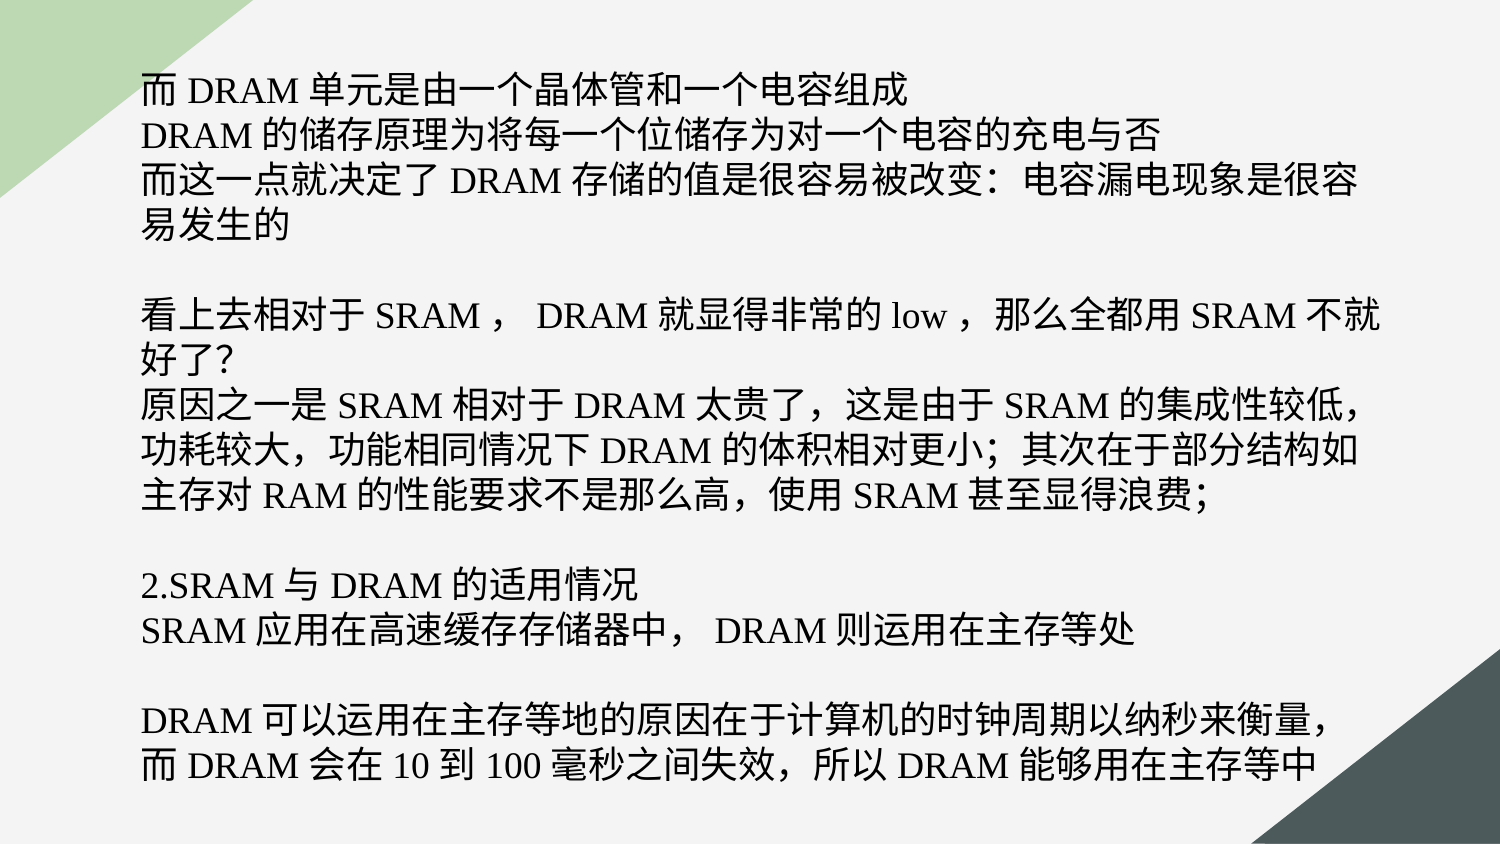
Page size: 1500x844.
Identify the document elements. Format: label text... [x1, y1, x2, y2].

text_box 而DRAM单元是由一个晶体管和一个电容组成 DRAM的储存原理为将每一个位储存为对一个电容的充电与否 而这一点就决定了DRAM存储的值是很容易被改变：电容漏电现象是很容易发生的 看上去相对于SRAM，DRAM就显得非常的low，那么全都用SRAM不就好了？ 原因之一是SRAM相对于DRAM太贵了，这是由于SRAM的集成性较低，功耗较大，功能相同情况下DRAM的体积相对更小；其次在于部分结构如主存对RAM的性能要求不是那么高，使用SRAM甚至显得浪费； 2.SRAM与DRAM的适用情况 SRAM应用在高速缓存存储器中，DRAM则运用在主存等处 DRAM可以运用在主存等地的原因在于计算机的时钟周期以纳秒来衡量，而DRAM会在10到100毫秒之间失效，所以DRAM能够用在主存等中 [125, 59, 1402, 794]
